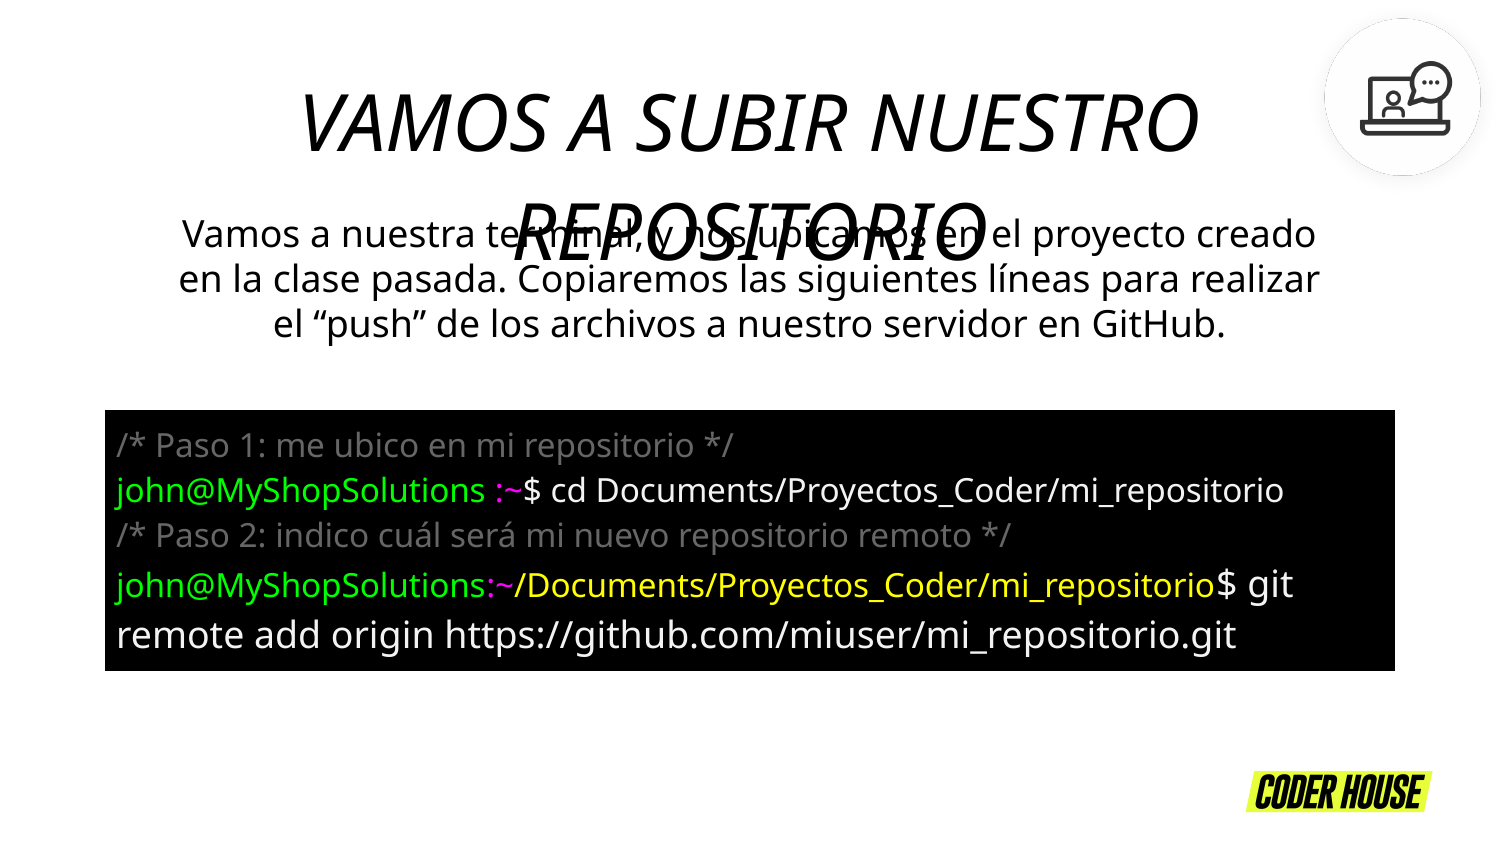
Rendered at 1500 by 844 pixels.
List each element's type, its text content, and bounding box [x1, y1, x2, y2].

picture [1241, 764, 1437, 819]
text_box VAMOS A SUBIR NUESTRO REPOSITORIO [105, 43, 1299, 158]
text_box Vamos a nuestra terminal, y nos ubicamos en el proyecto creado en la clase pasada. Copiaremos las siguientes líneas para realizar el “push” de los archivos a nuestro servidor en GitHub. [147, 194, 1353, 356]
table_header /* Paso 1: me ubico en mi repositorio */ john@MyShopSolutions :~$ cd Documents/Proyectos_Coder/mi_repositorio /* Paso 2: indico cuál será mi nuevo repositorio remoto */ john@MyShopSolutions:~/Documents/Proyectos_Coder/mi_repositorio$ git remote add origin https://github.com/miuser/mi_repositorio.git [106, 412, 1393, 669]
picture [1305, 0, 1500, 195]
